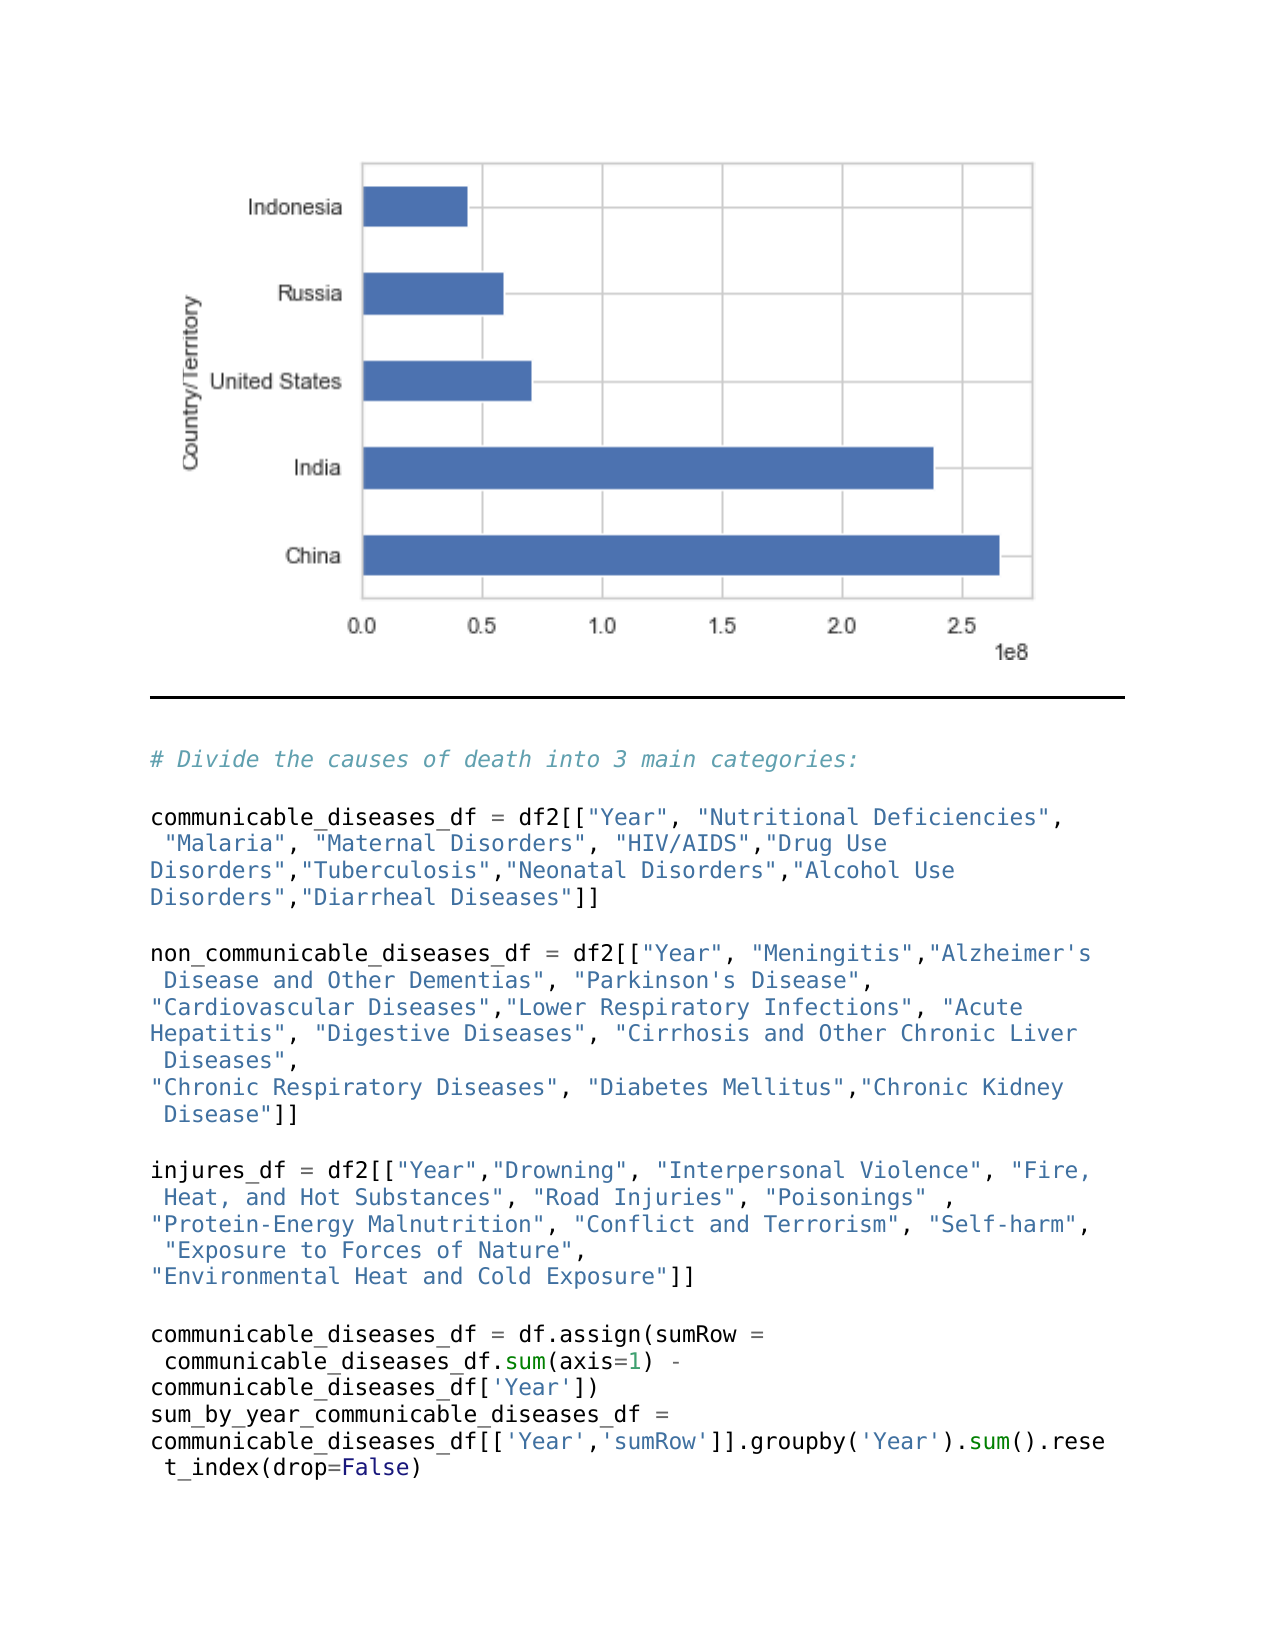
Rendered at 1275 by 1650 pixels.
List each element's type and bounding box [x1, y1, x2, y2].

text_box [148, 742, 1119, 1481]
text_box [182, 161, 1036, 660]
